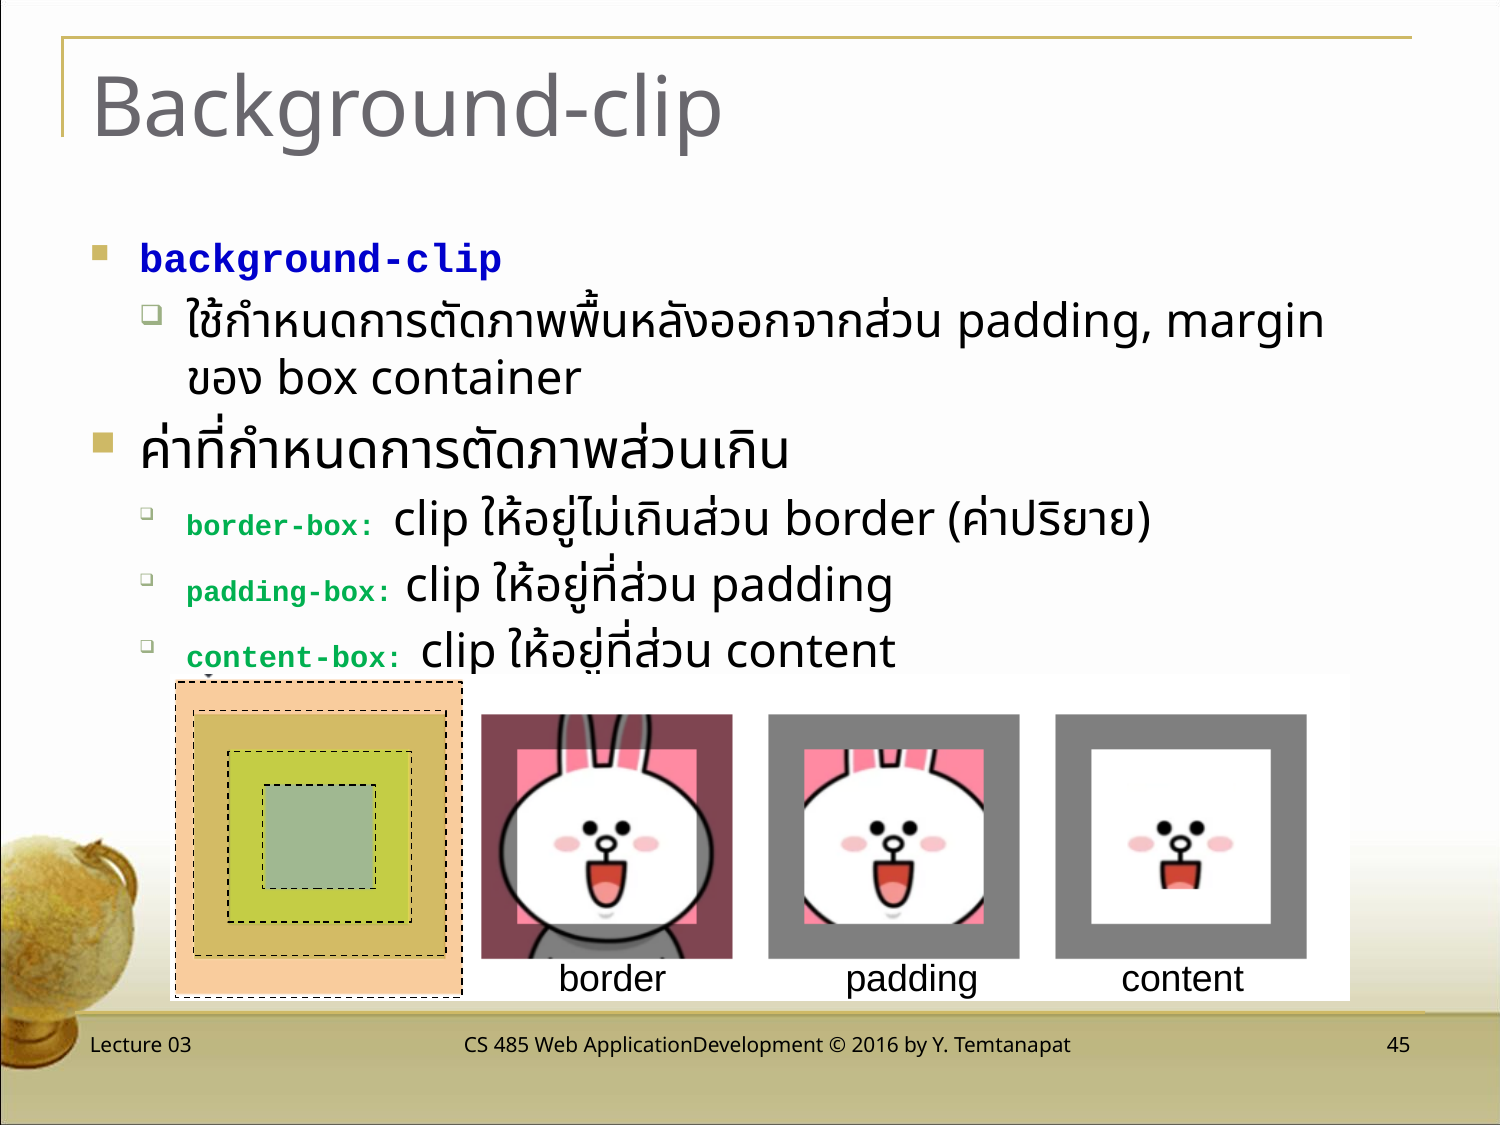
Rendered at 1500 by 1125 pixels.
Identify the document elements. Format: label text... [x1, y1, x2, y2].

slide_number 45 [1218, 1024, 1426, 1100]
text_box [170, 674, 1351, 1001]
slide_number Lecture 03 [75, 1024, 316, 1100]
footer CS 485 Web ApplicationDevelopment © 2016 by Y. Temtanapat [316, 1024, 1218, 1100]
list background-clip ใช้กำหนดการตัดภาพพื้นหลังออกจากส่วน padding, margin ของ box container ค่าที่กำหนดการตัดภาพส่วนเกิน border-box: clip ให้อยู่ไม่เกินส่วน border (ค่าปริยาย) padding-box: clip ให้อยู่ที่ส่วน padding content-box: clip ให้อยู่ที่ส่วน content [74, 224, 1426, 688]
picture [0, 0, 1500, 1125]
title Background-clip [74, 45, 1426, 224]
